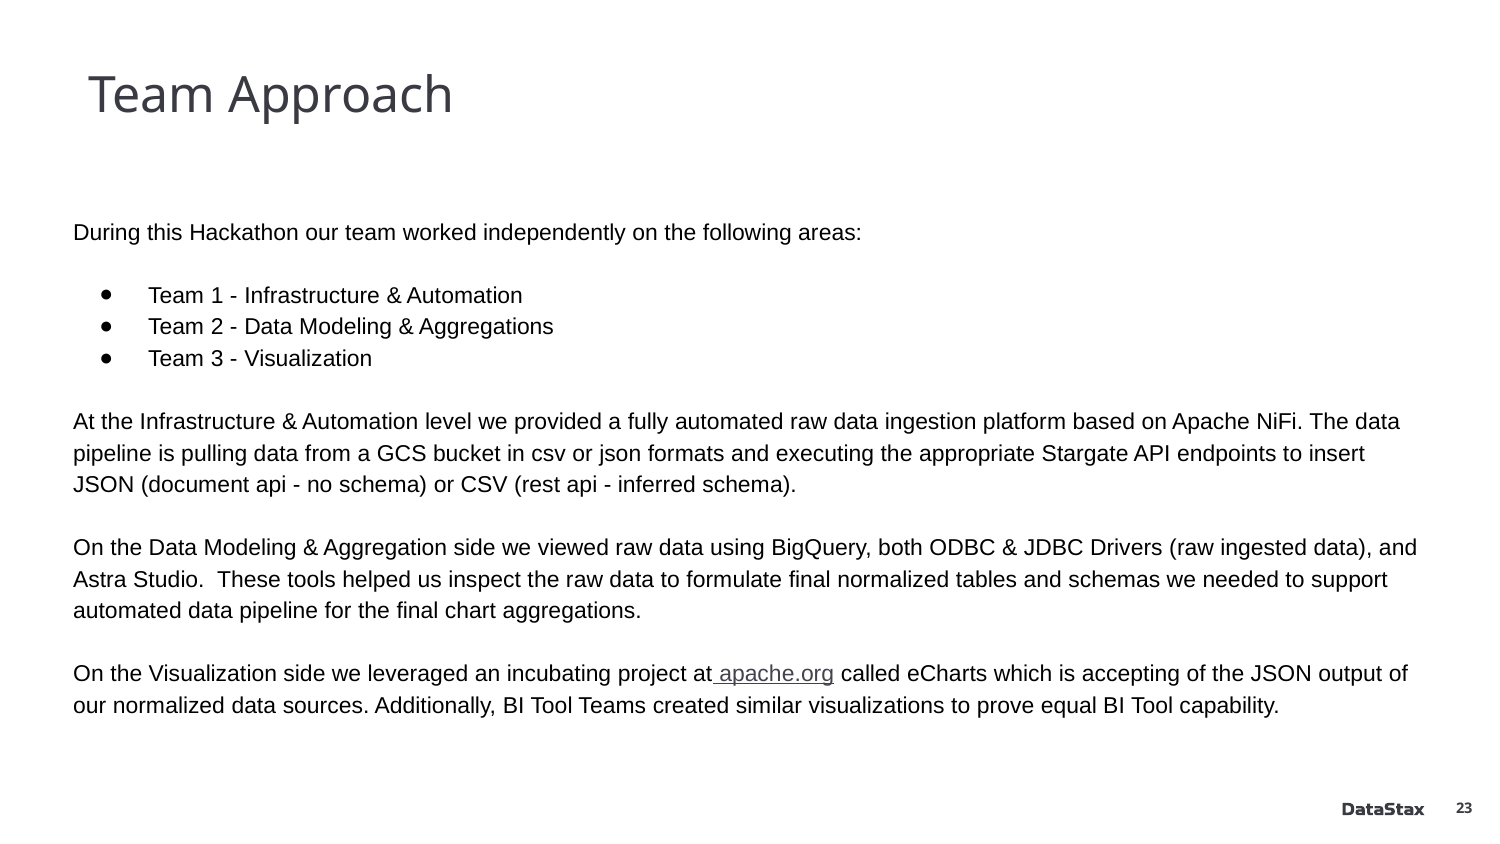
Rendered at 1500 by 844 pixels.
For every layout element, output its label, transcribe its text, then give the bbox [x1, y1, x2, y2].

list During this Hackathon our team worked independently on the following areas: Team 1 - Infrastructure & Automation Team 2 - Data Modeling & Aggregations Team 3 - Visualization At the Infrastructure & Automation level we provided a fully automated raw data ingestion platform based on Apache NiFi. The data pipeline is pulling data from a GCS bucket in csv or json formats and executing the appropriate Stargate API endpoints to insert JSON (document api - no schema) or CSV (rest api - inferred schema). On the Data Modeling & Aggregation side we viewed raw data using BigQuery, both ODBC & JDBC Drivers (raw ingested data), and Astra Studio. These tools helped us inspect the raw data to formulate final normalized tables and schemas we needed to support automated data pipeline for the final chart aggregations. On the Visualization side we leveraged an incubating project at apache.org called eCharts which is accepting of the JSON output of our normalized data sources. Additionally, BI Tool Teams created similar visualizations to prove equal BI Tool capability. [73, 213, 1424, 765]
title Team Approach [88, 74, 1439, 169]
slide_number ‹#› [1438, 788, 1491, 830]
